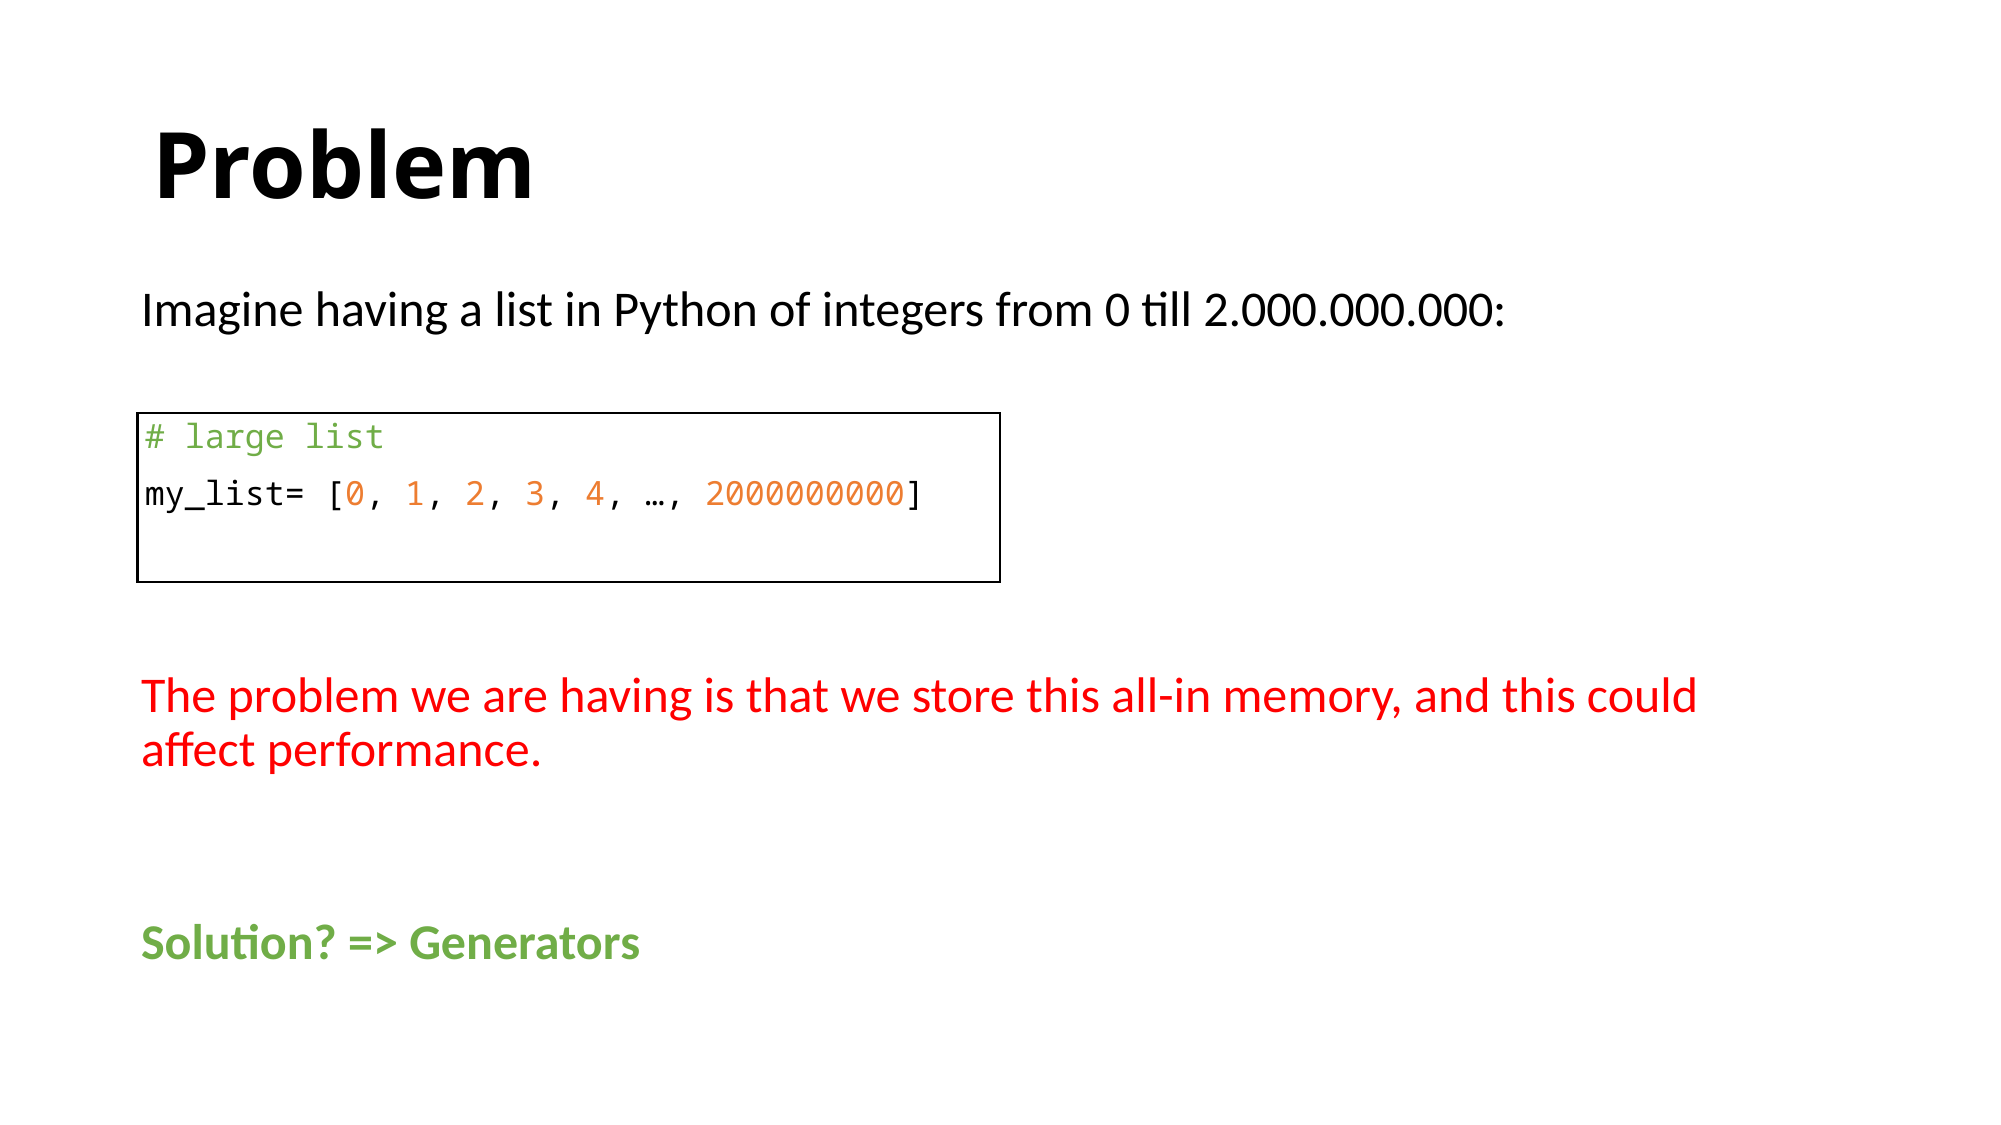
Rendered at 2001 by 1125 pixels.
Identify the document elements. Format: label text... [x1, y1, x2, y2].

text_box Imagine having a list in Python of integers from 0 till 2.000.000.000: The problem we are having is that we store this all-in memory, and this could affect performance. Solution? => Generators [51, 275, 1831, 1010]
title Problem [137, 59, 1863, 278]
text_box # large list my_list= [0, 1, 2, 3, 4, …, 2000000000] [137, 412, 1000, 582]
